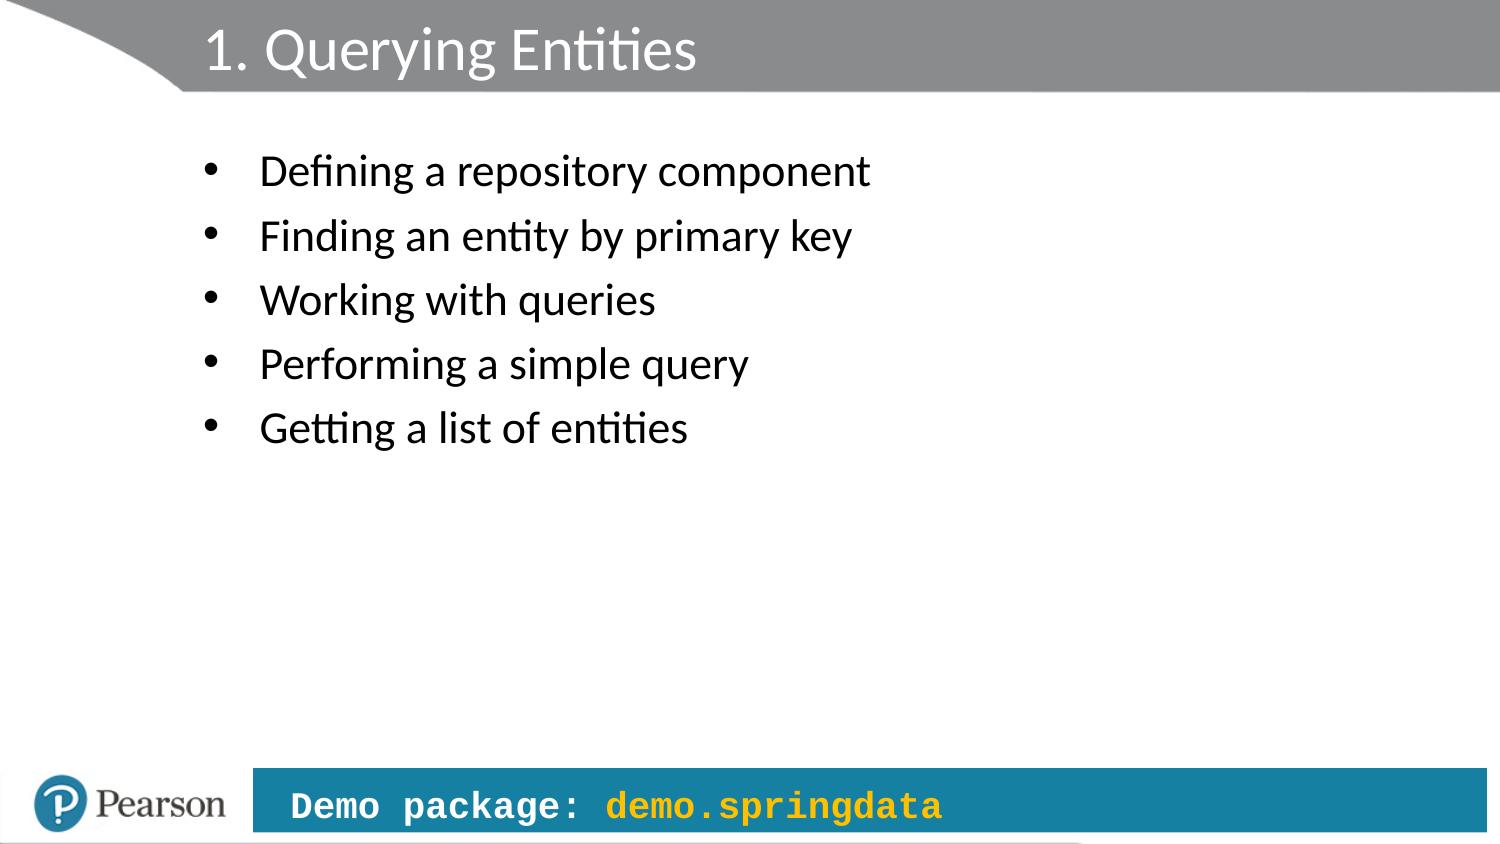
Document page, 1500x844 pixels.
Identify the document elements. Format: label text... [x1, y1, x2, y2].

picture [0, 0, 1500, 844]
text_box Demo package: demo.springdata [253, 768, 1487, 833]
list Defining a repository component Finding an entity by primary key Working with queries Performing a simple query Getting a list of entities [188, 133, 1425, 716]
title 1. Querying Entities [187, 0, 1426, 93]
